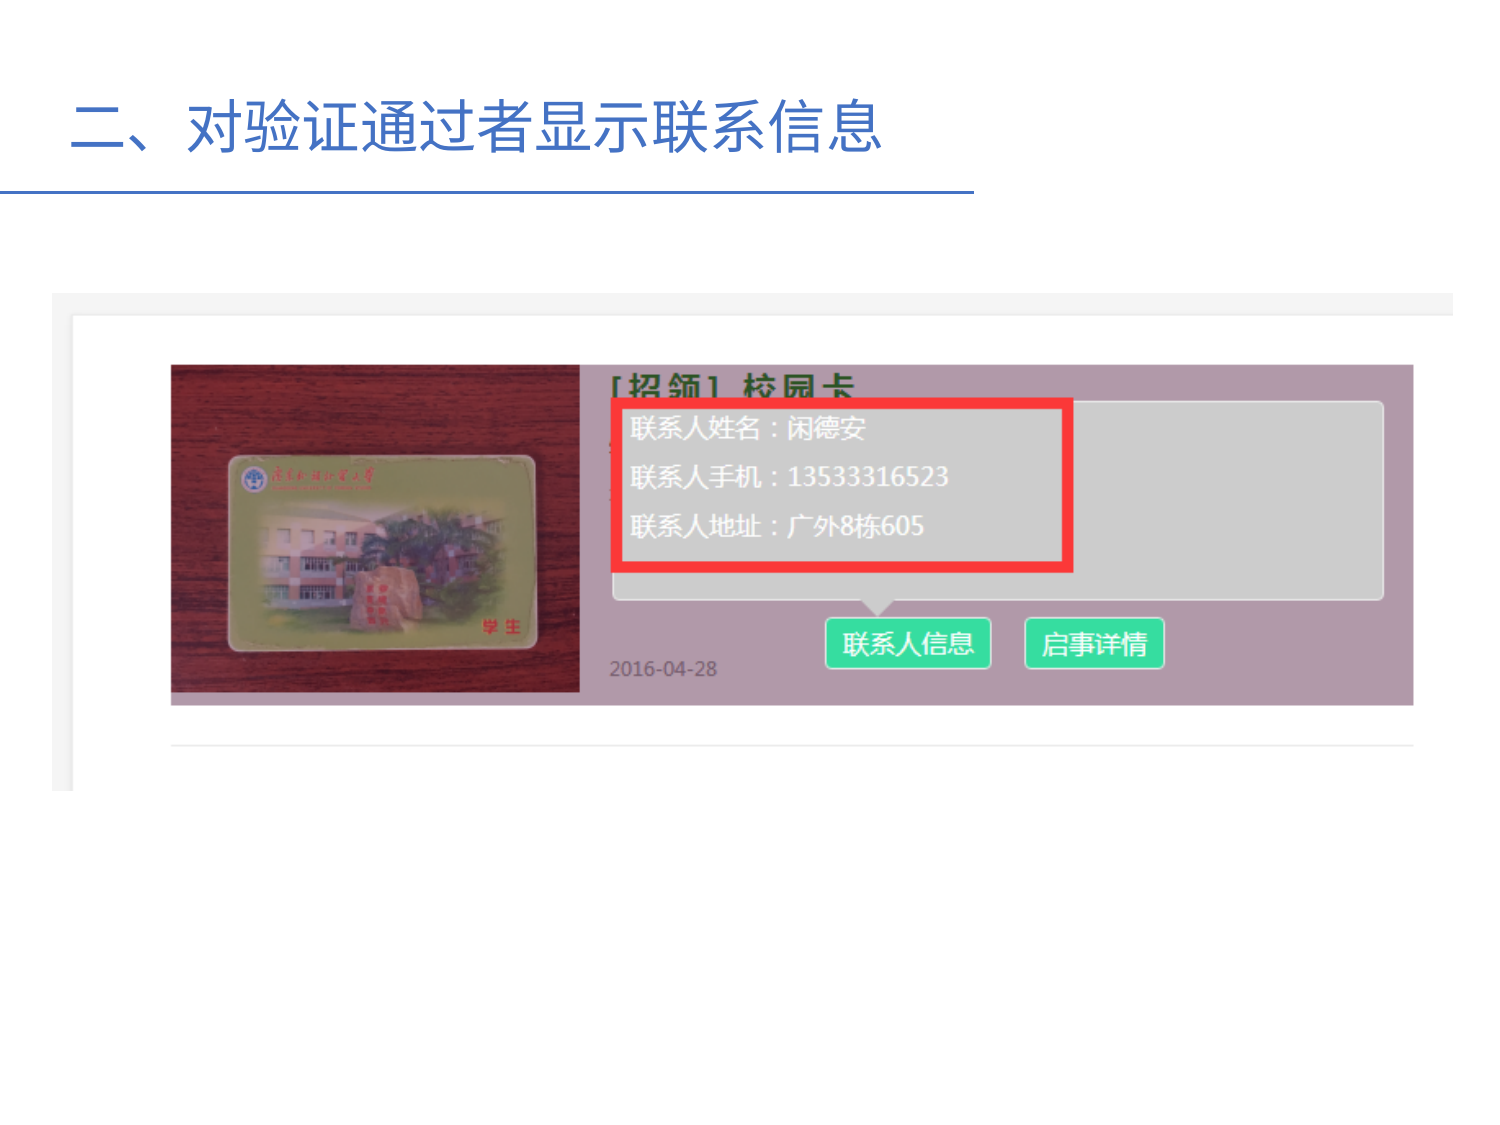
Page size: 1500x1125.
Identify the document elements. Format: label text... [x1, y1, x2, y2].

picture [51, 293, 1453, 791]
list 二、对验证通过者显示联系信息 [53, 83, 1259, 190]
